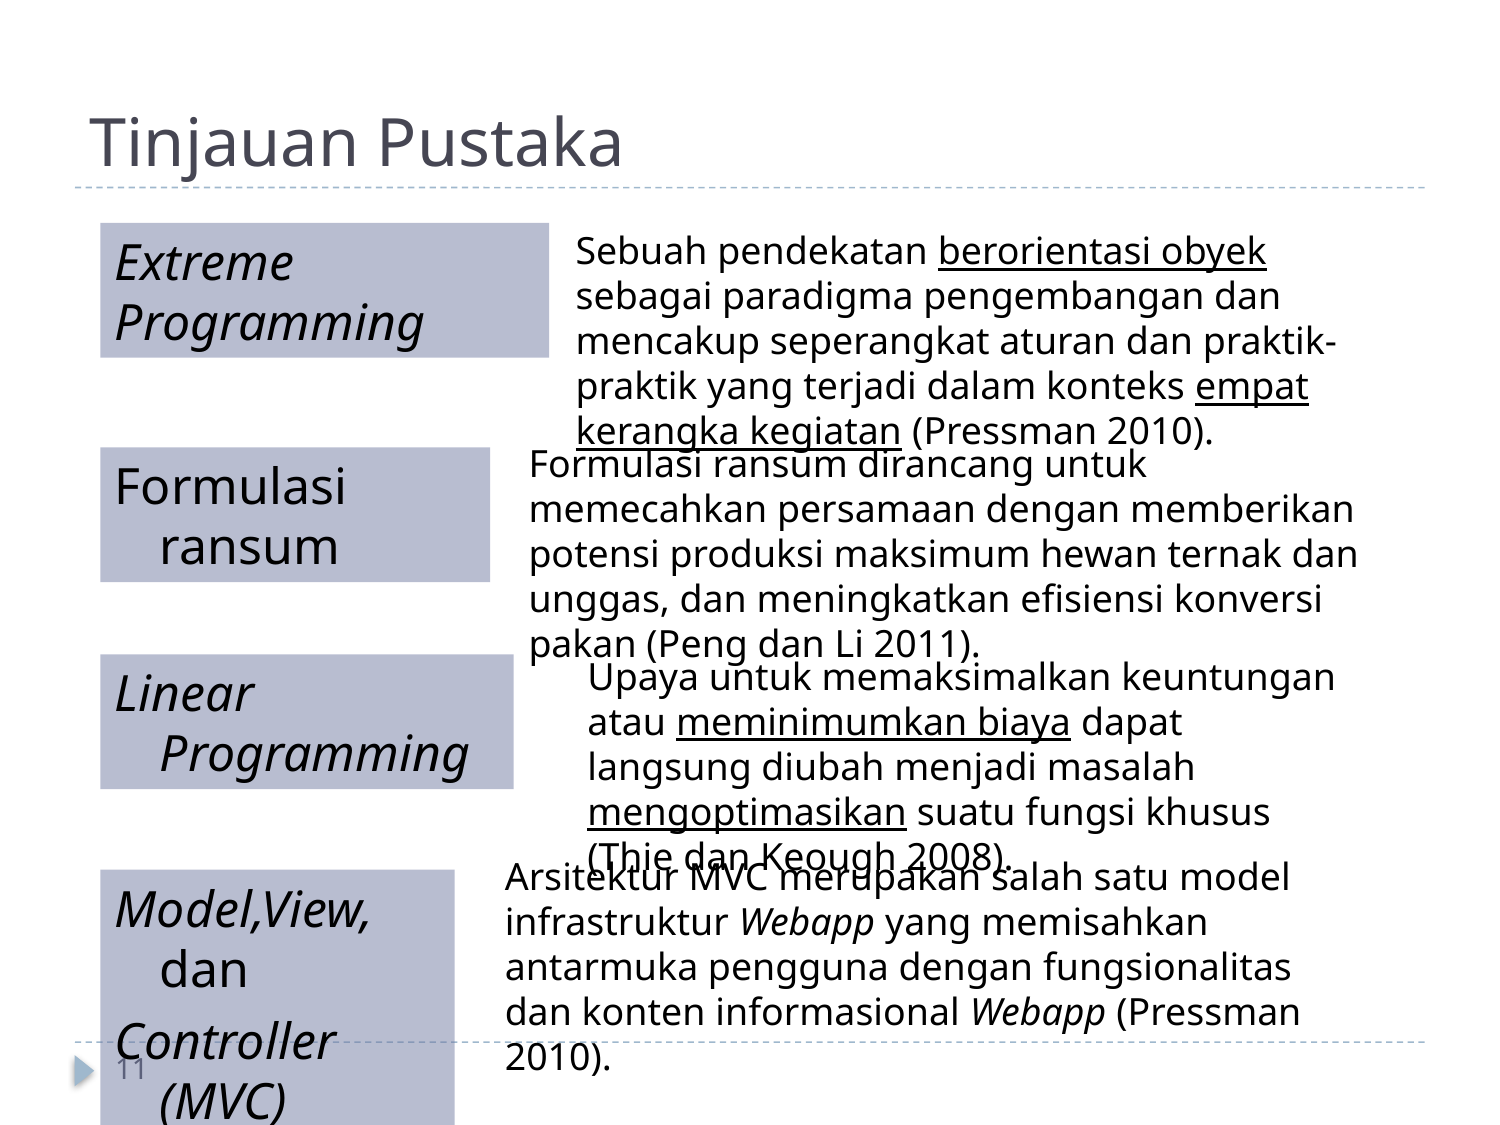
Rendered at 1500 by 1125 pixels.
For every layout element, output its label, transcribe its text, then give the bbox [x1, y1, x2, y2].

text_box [100, 432, 1400, 630]
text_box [100, 219, 1412, 417]
title Tinjauan Pustaka [75, 24, 1425, 188]
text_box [100, 845, 1353, 1044]
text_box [100, 644, 1353, 843]
